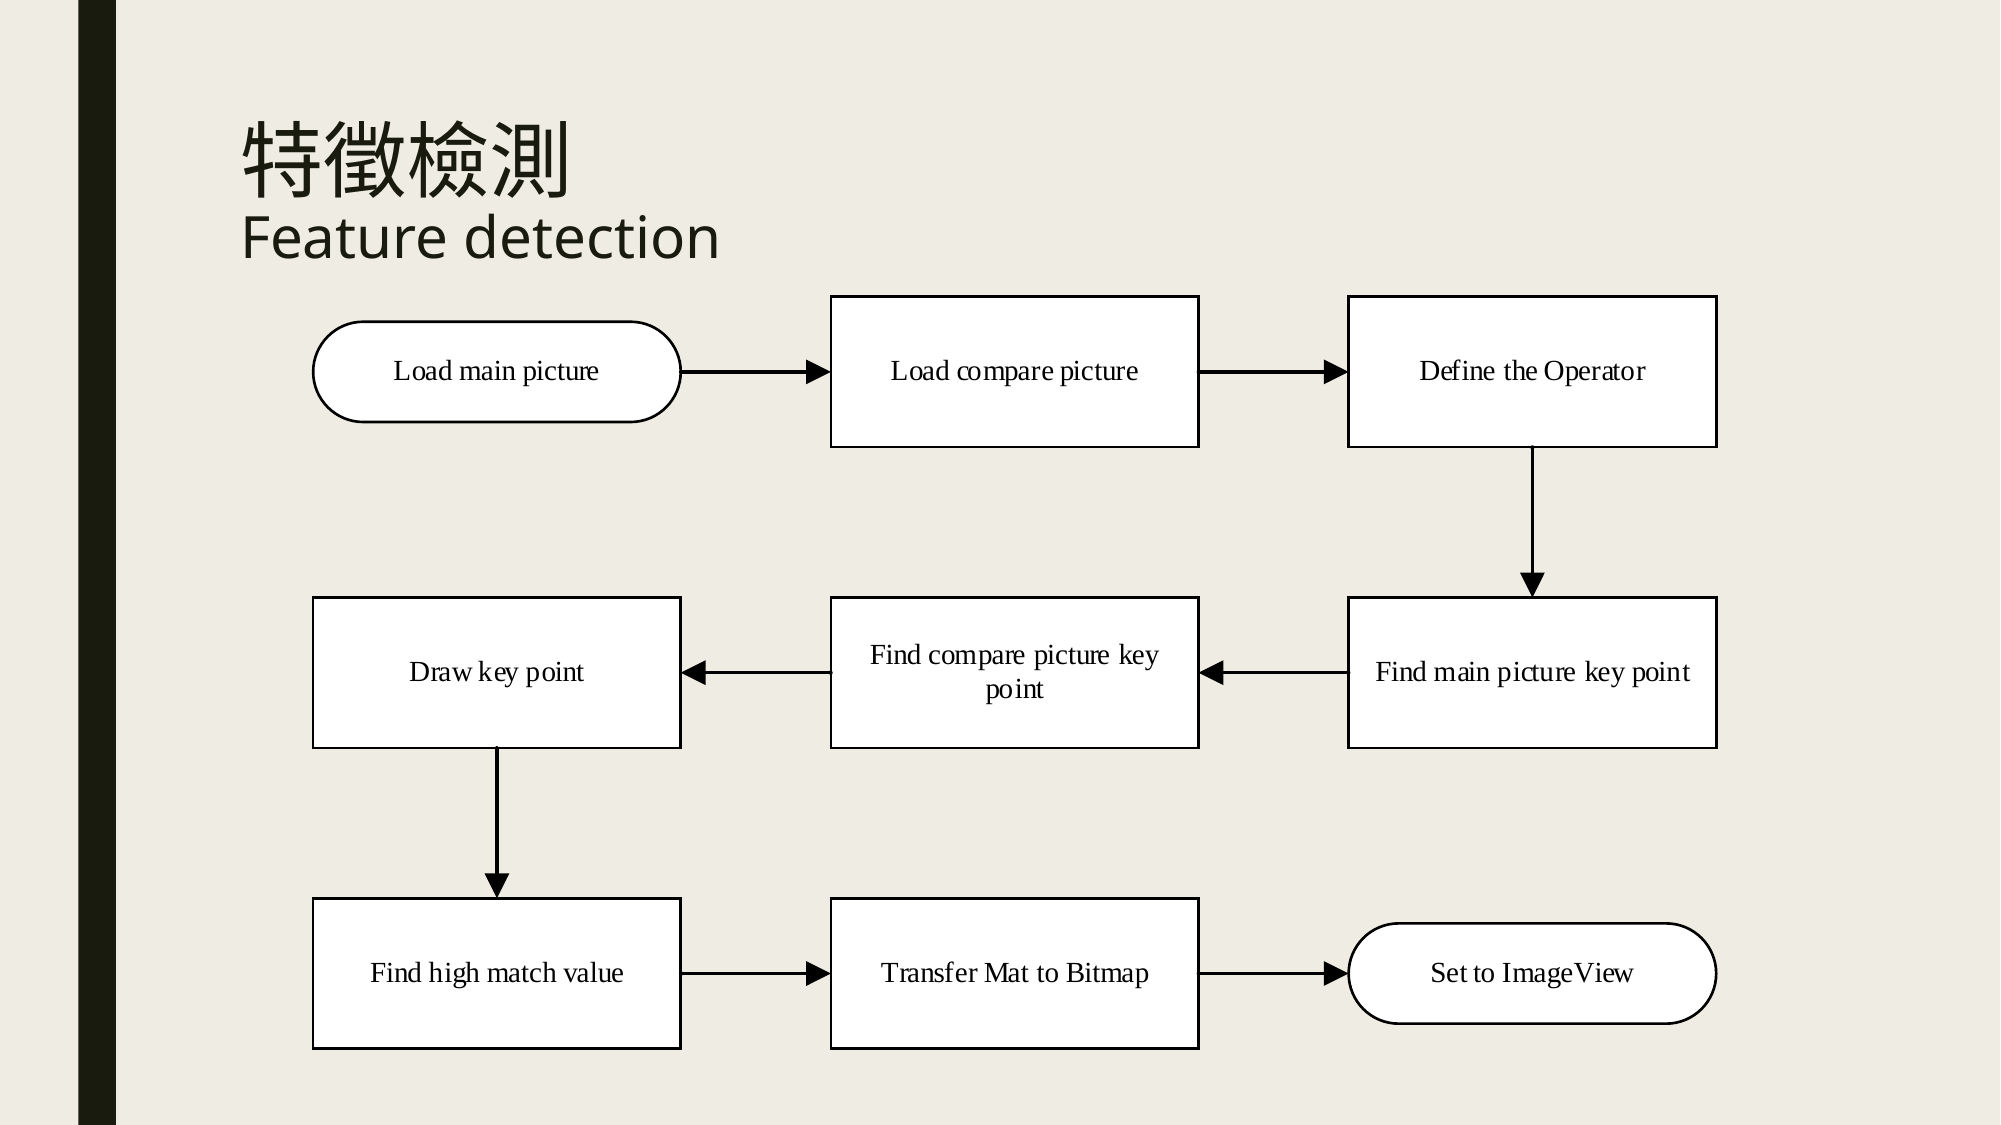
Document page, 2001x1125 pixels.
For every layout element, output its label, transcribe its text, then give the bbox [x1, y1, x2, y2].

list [306, 289, 1719, 1052]
title 特徵檢測 Feature detection [225, 112, 1800, 357]
